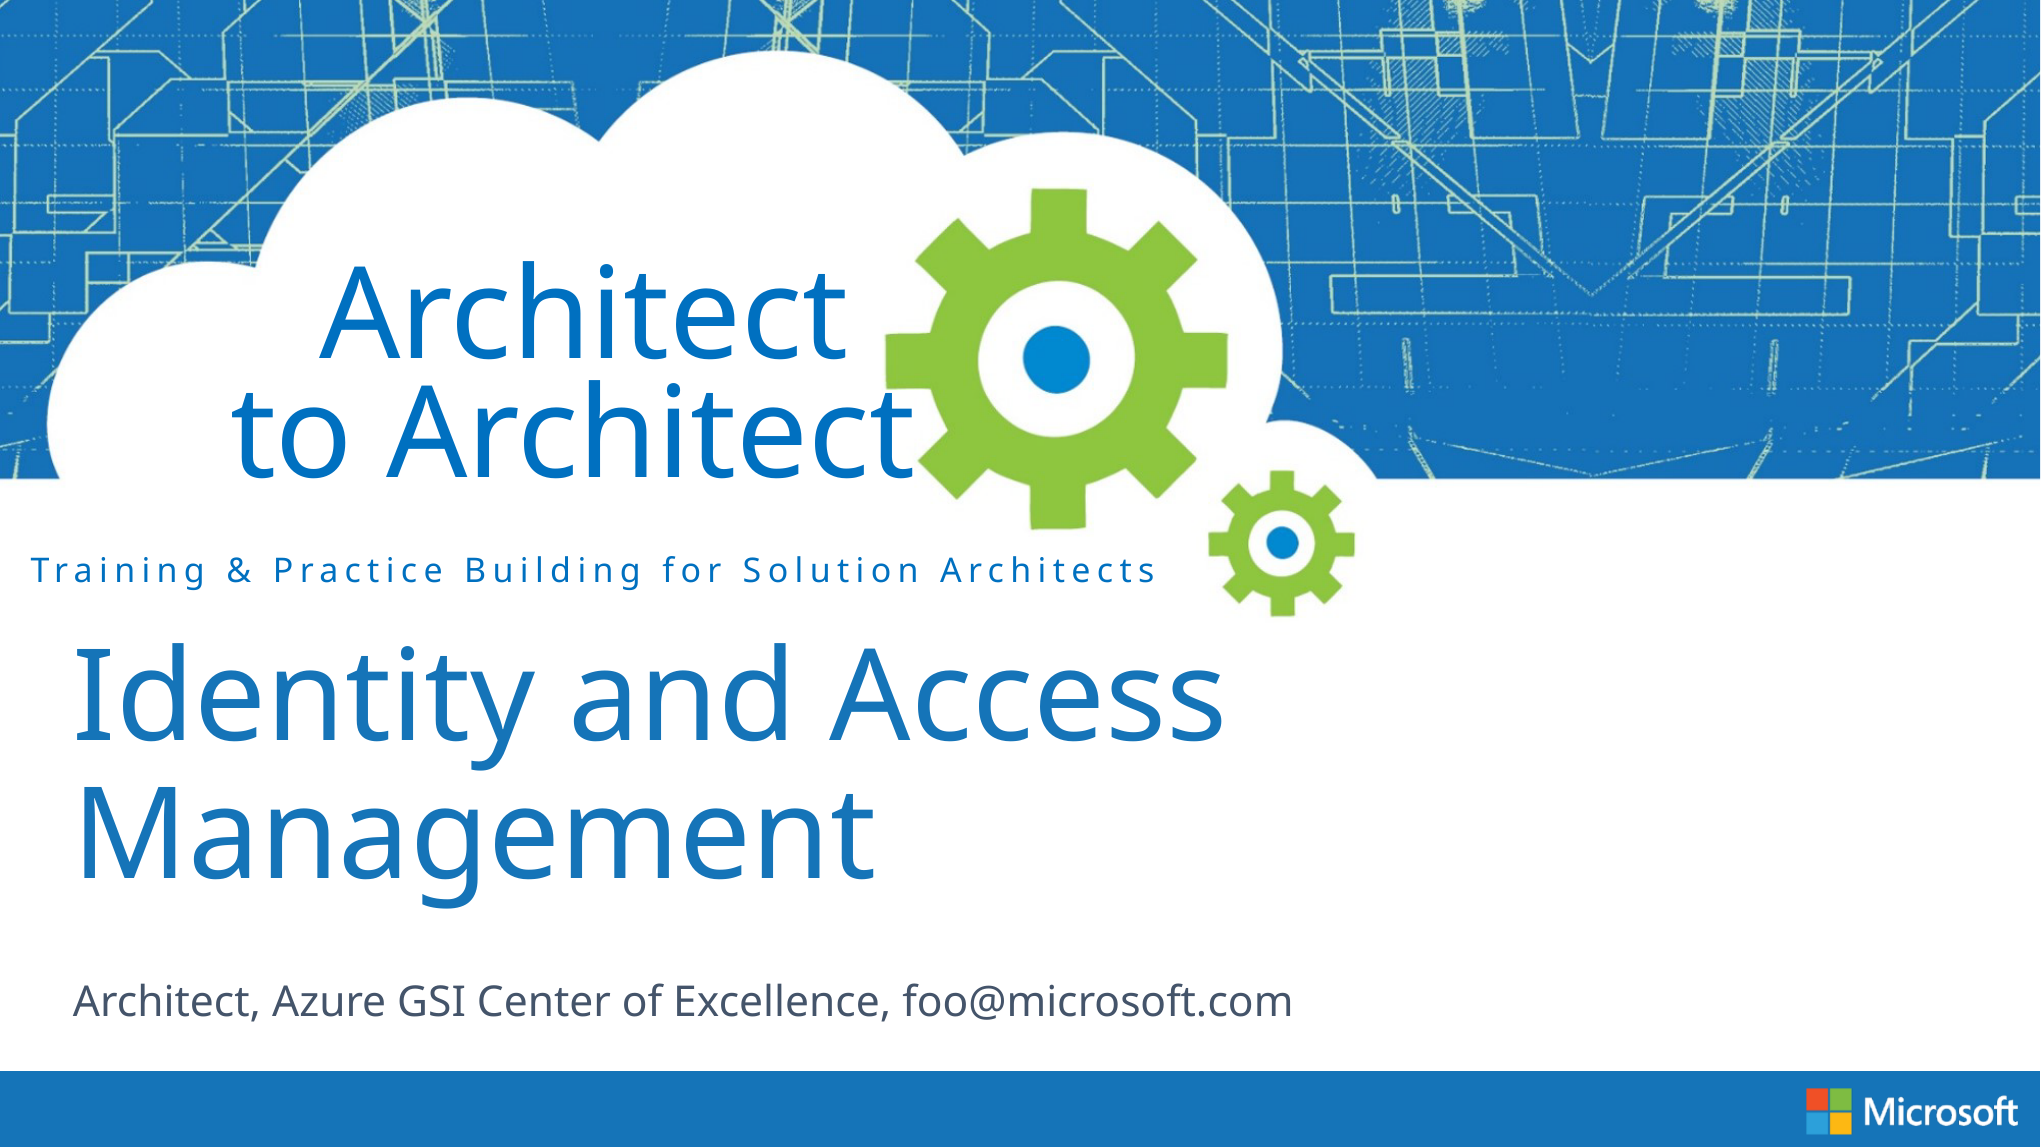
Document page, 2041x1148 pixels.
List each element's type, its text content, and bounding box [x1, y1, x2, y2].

picture [0, 0, 2041, 1071]
list Identity and Access Management [48, 615, 1967, 786]
picture [1805, 1087, 2020, 1135]
list Architect, Azure GSI Center of Excellence, foo@microsoft.com [48, 965, 1967, 1099]
